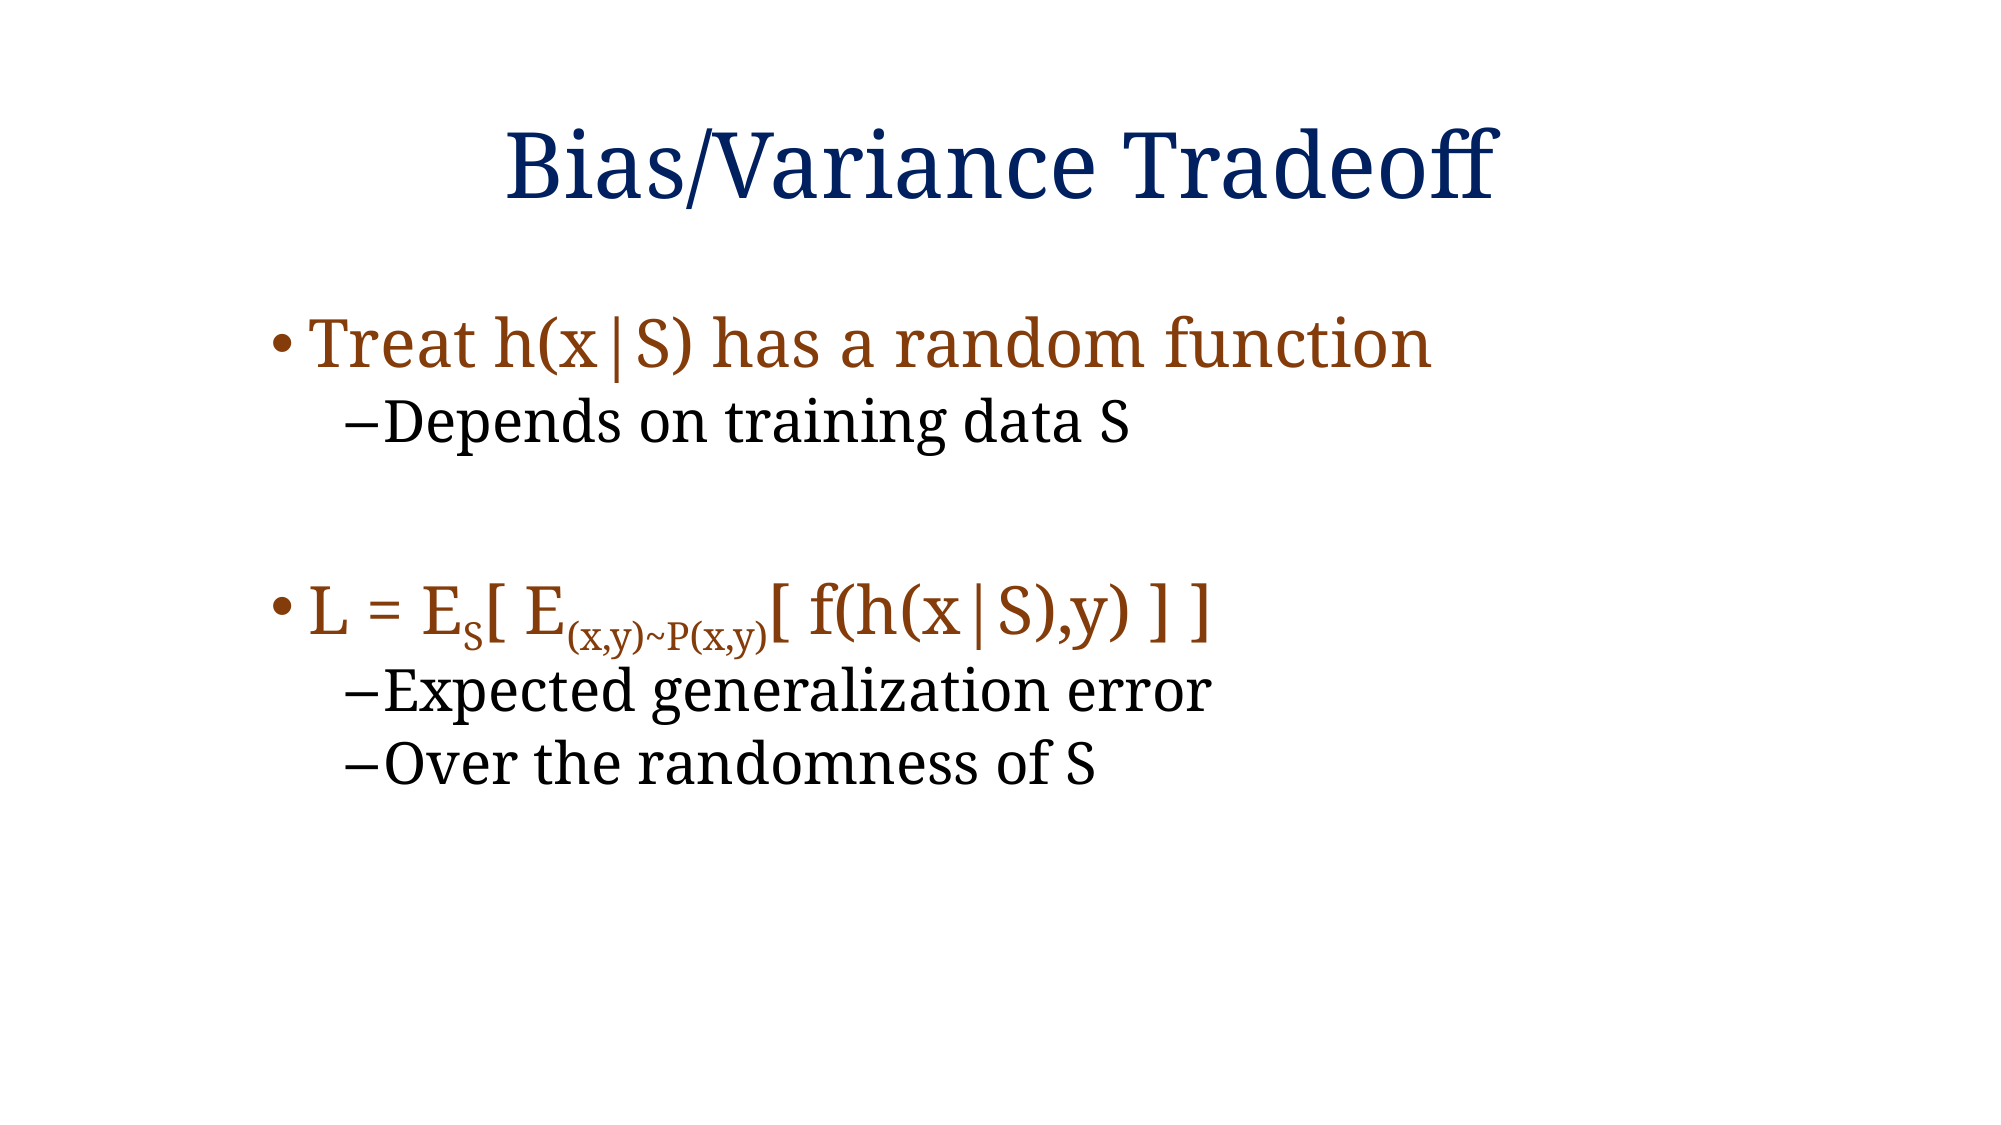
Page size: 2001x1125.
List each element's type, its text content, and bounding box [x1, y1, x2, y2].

title Bias/Variance Tradeoff [137, 59, 1863, 278]
list Treat h(x|S) has a random function Depends on training data S L = ES[ E(x,y)~P(x,y)[ f(h(x|S),y) ] ] Expected generalization error Over the randomness of S [255, 302, 1745, 1017]
